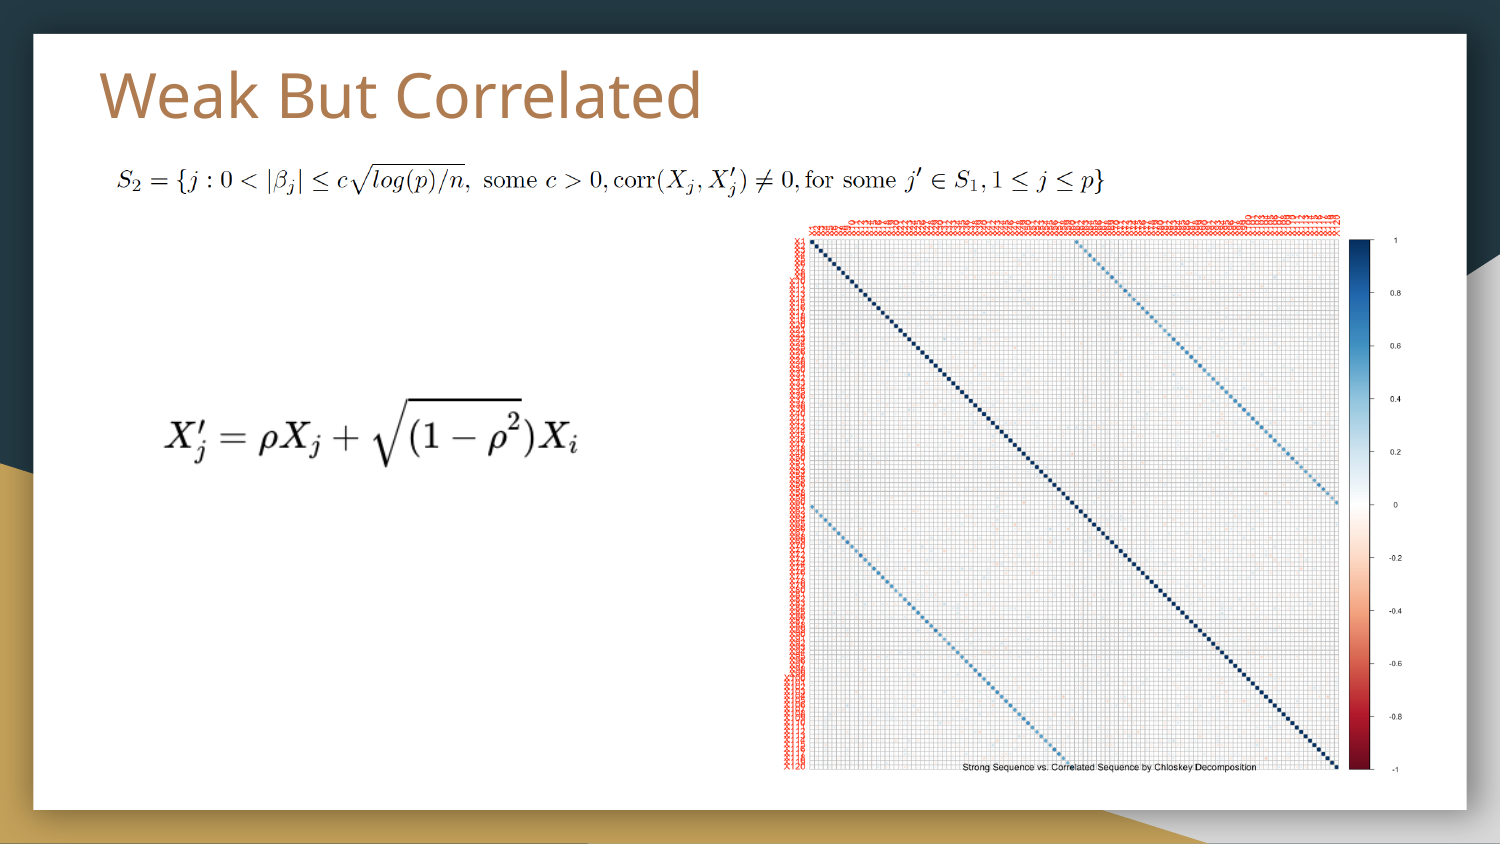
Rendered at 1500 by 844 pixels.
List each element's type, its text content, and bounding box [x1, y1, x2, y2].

title Weak But Correlated [84, 37, 1316, 194]
picture [84, 142, 1417, 779]
picture [152, 343, 616, 501]
